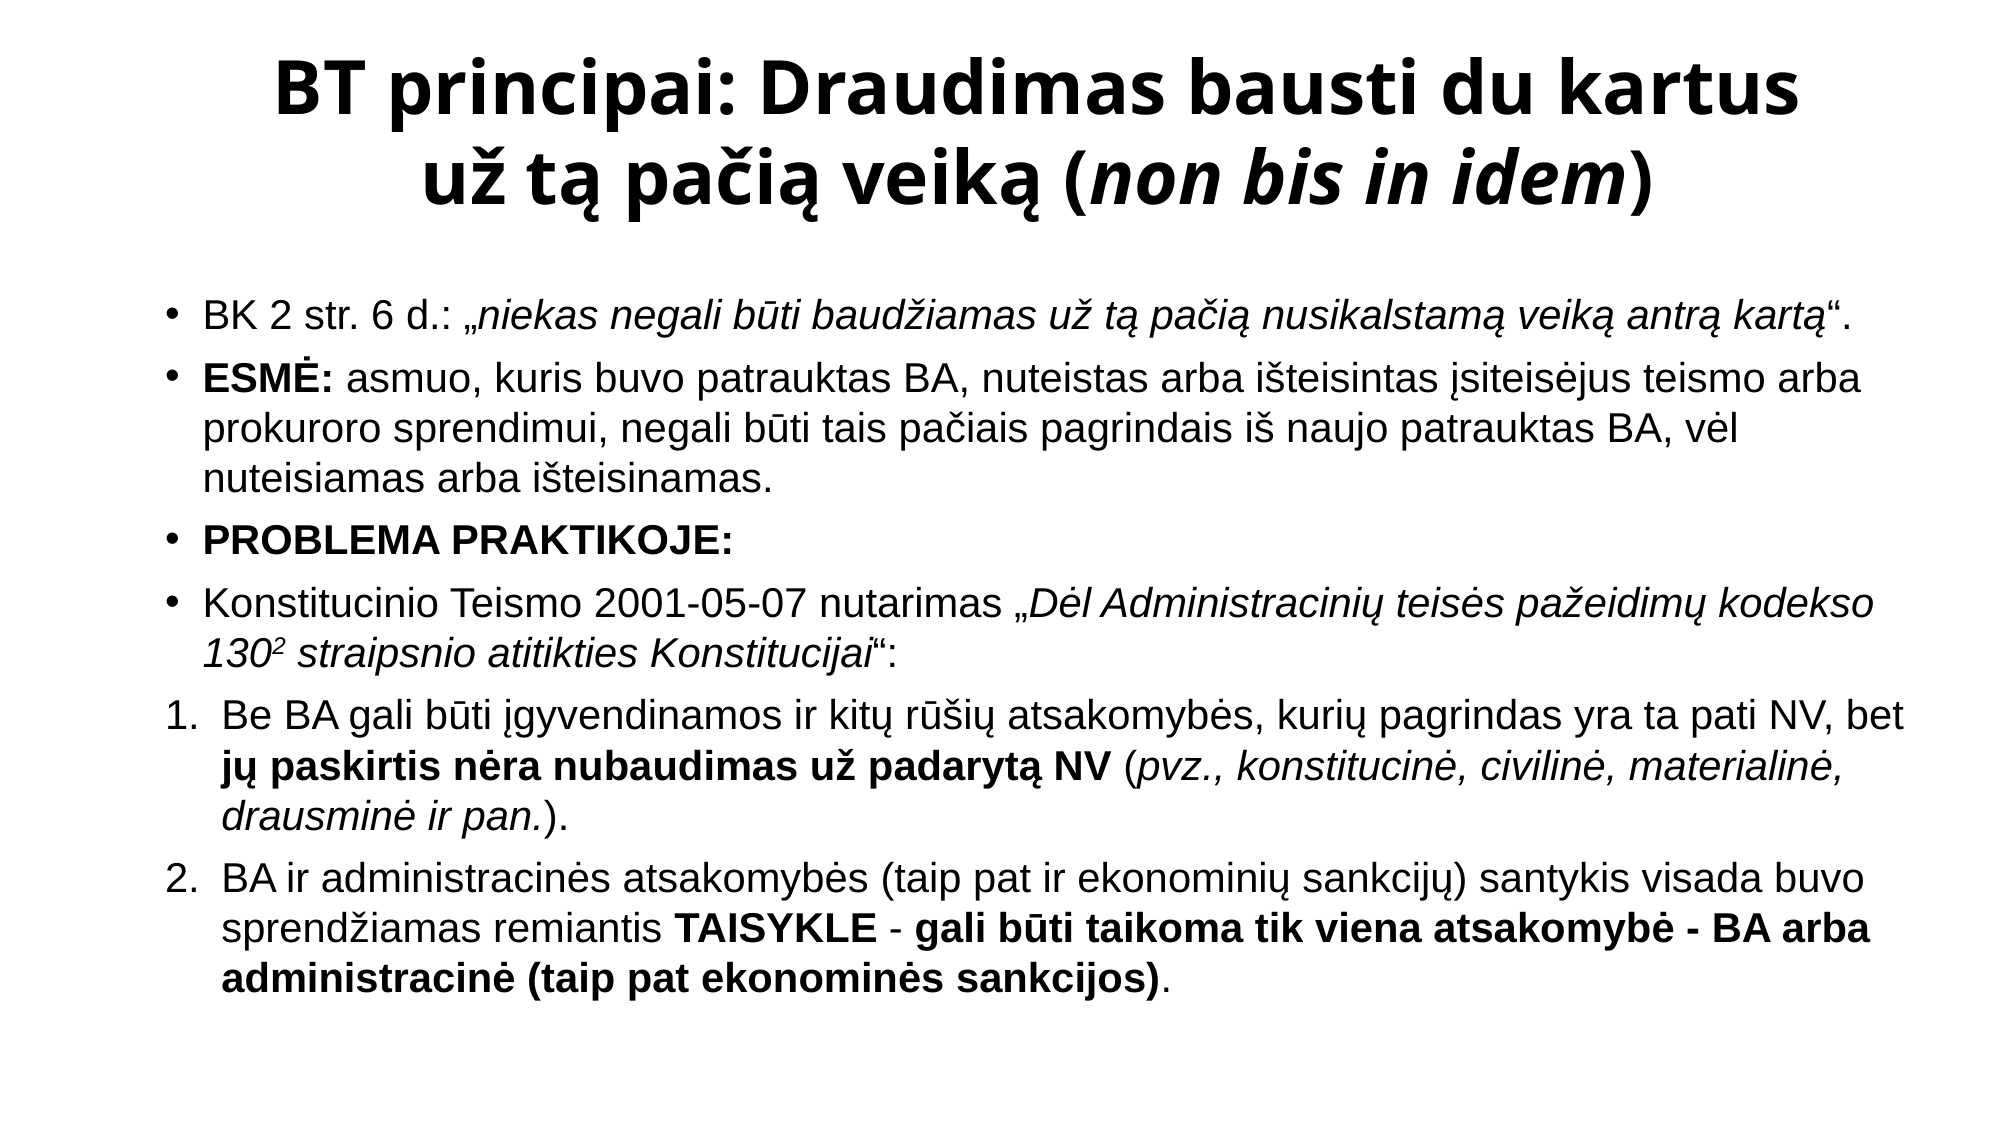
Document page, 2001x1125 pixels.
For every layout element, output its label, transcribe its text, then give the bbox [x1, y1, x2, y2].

title BT principai: Draudimas bausti du kartus už tą pačią veiką (non bis in idem) [137, 3, 1863, 256]
list BK 2 str. 6 d.: „niekas negali būti baudžiamas už tą pačią nusikalstamą veiką antrą kartą“. ESMĖ: asmuo, kuris buvo patrauktas BA, nuteistas arba išteisintas įsiteisėjus teismo arba prokuroro sprendimui, negali būti tais pačiais pagrindais iš naujo patrauktas BA, vėl nuteisiamas arba išteisina­mas. PROBLEMA PRAKTIKOJE: Konstitucinio Teismo 2001-05-07 nutarimas „Dėl Admi­nistracinių teisės pažeidimų kodekso 1302 straipsnio atitikties Konsti­tucijai“: Be BA gali būti įgyvendinamos ir kitų rūšių atsakomybės, kurių pagrindas yra ta pati NV, bet jų paskirtis nėra nu­baudimas už padarytą NV (pvz., konstitucinė, civilinė, materialinė, drausminė ir pan.). BA ir adminis­tracinės atsakomybės (taip pat ir ekonominių sankcijų) santykis visada buvo sprendžiamas remiantis TAISYKLE - gali būti taikoma tik viena atsakomybė - BA arba administracinė (taip pat ekonominės sankcijos). [150, 280, 1959, 1108]
